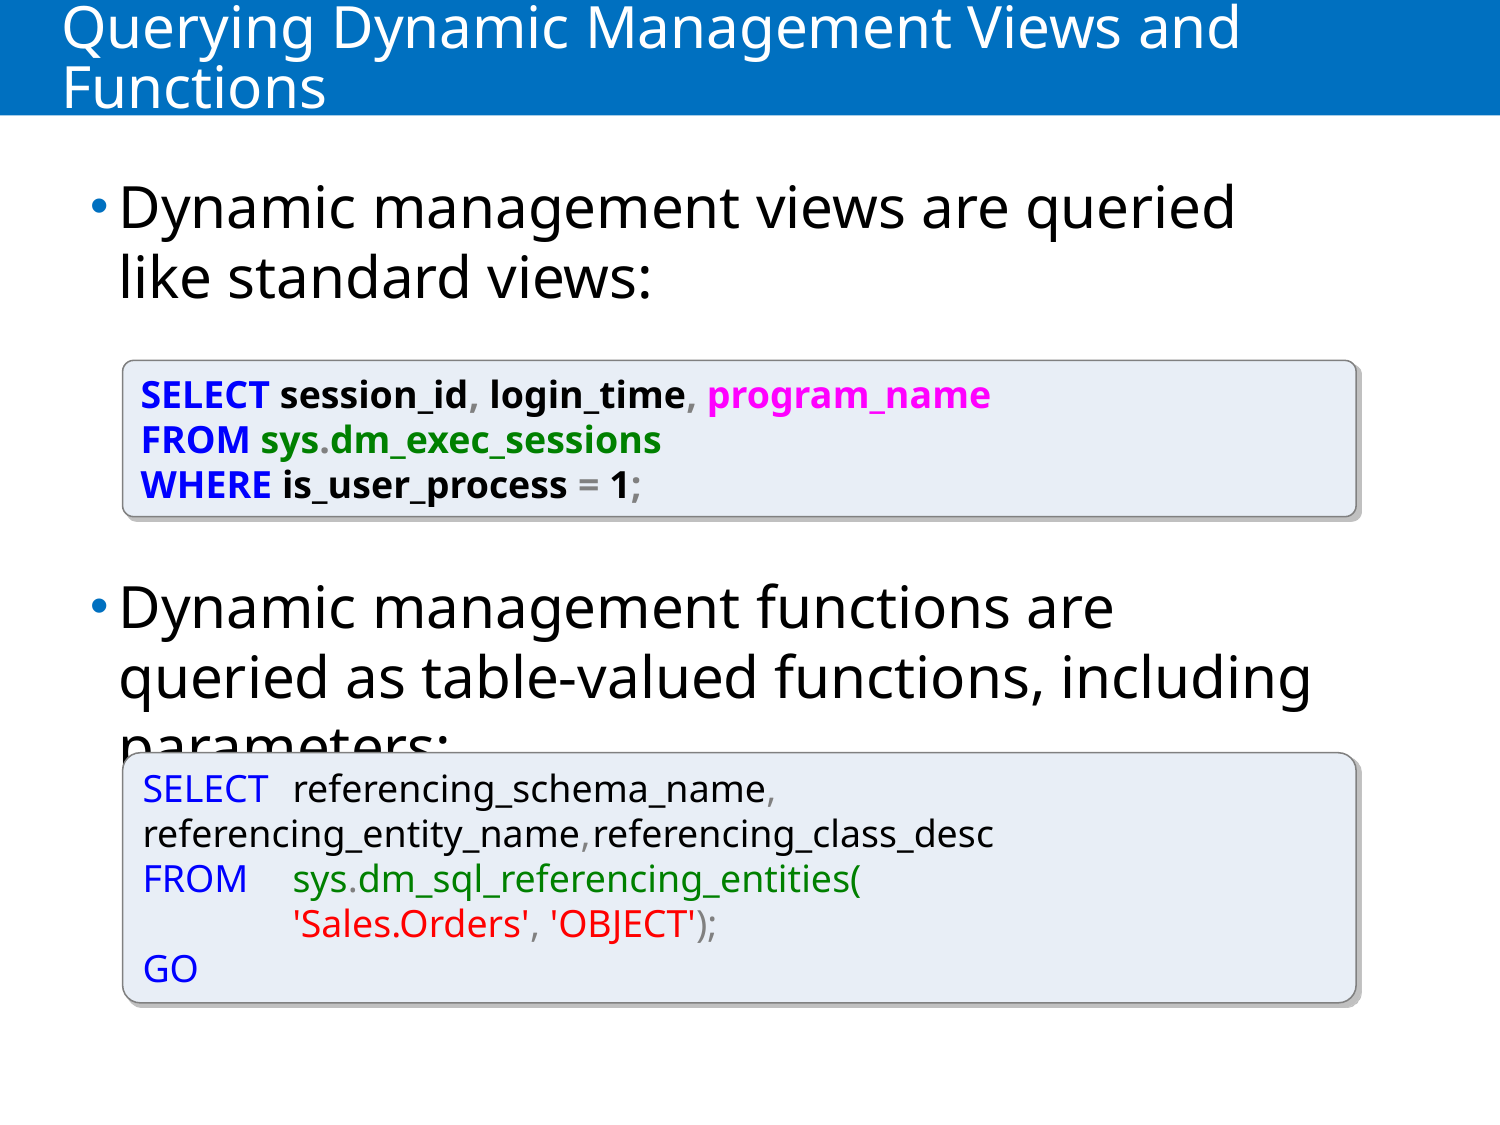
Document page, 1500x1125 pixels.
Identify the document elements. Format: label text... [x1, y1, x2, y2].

text_box SELECT referencing_schema_name, referencing_entity_name, referencing_class_desc FROM sys.dm_sql_referencing_entities( 'Sales.Orders', 'OBJECT'); GO [122, 752, 1357, 1003]
title Querying Dynamic Management Views and Functions [61, 0, 1457, 122]
text_box SELECT session_id, login_time, program_name FROM sys.dm_exec_sessions WHERE is_user_process = 1; [122, 360, 1357, 517]
text_box Dynamic management views are queried like standard views: Dynamic management functions are queried as table-valued functions, including parameters: [75, 162, 1347, 883]
